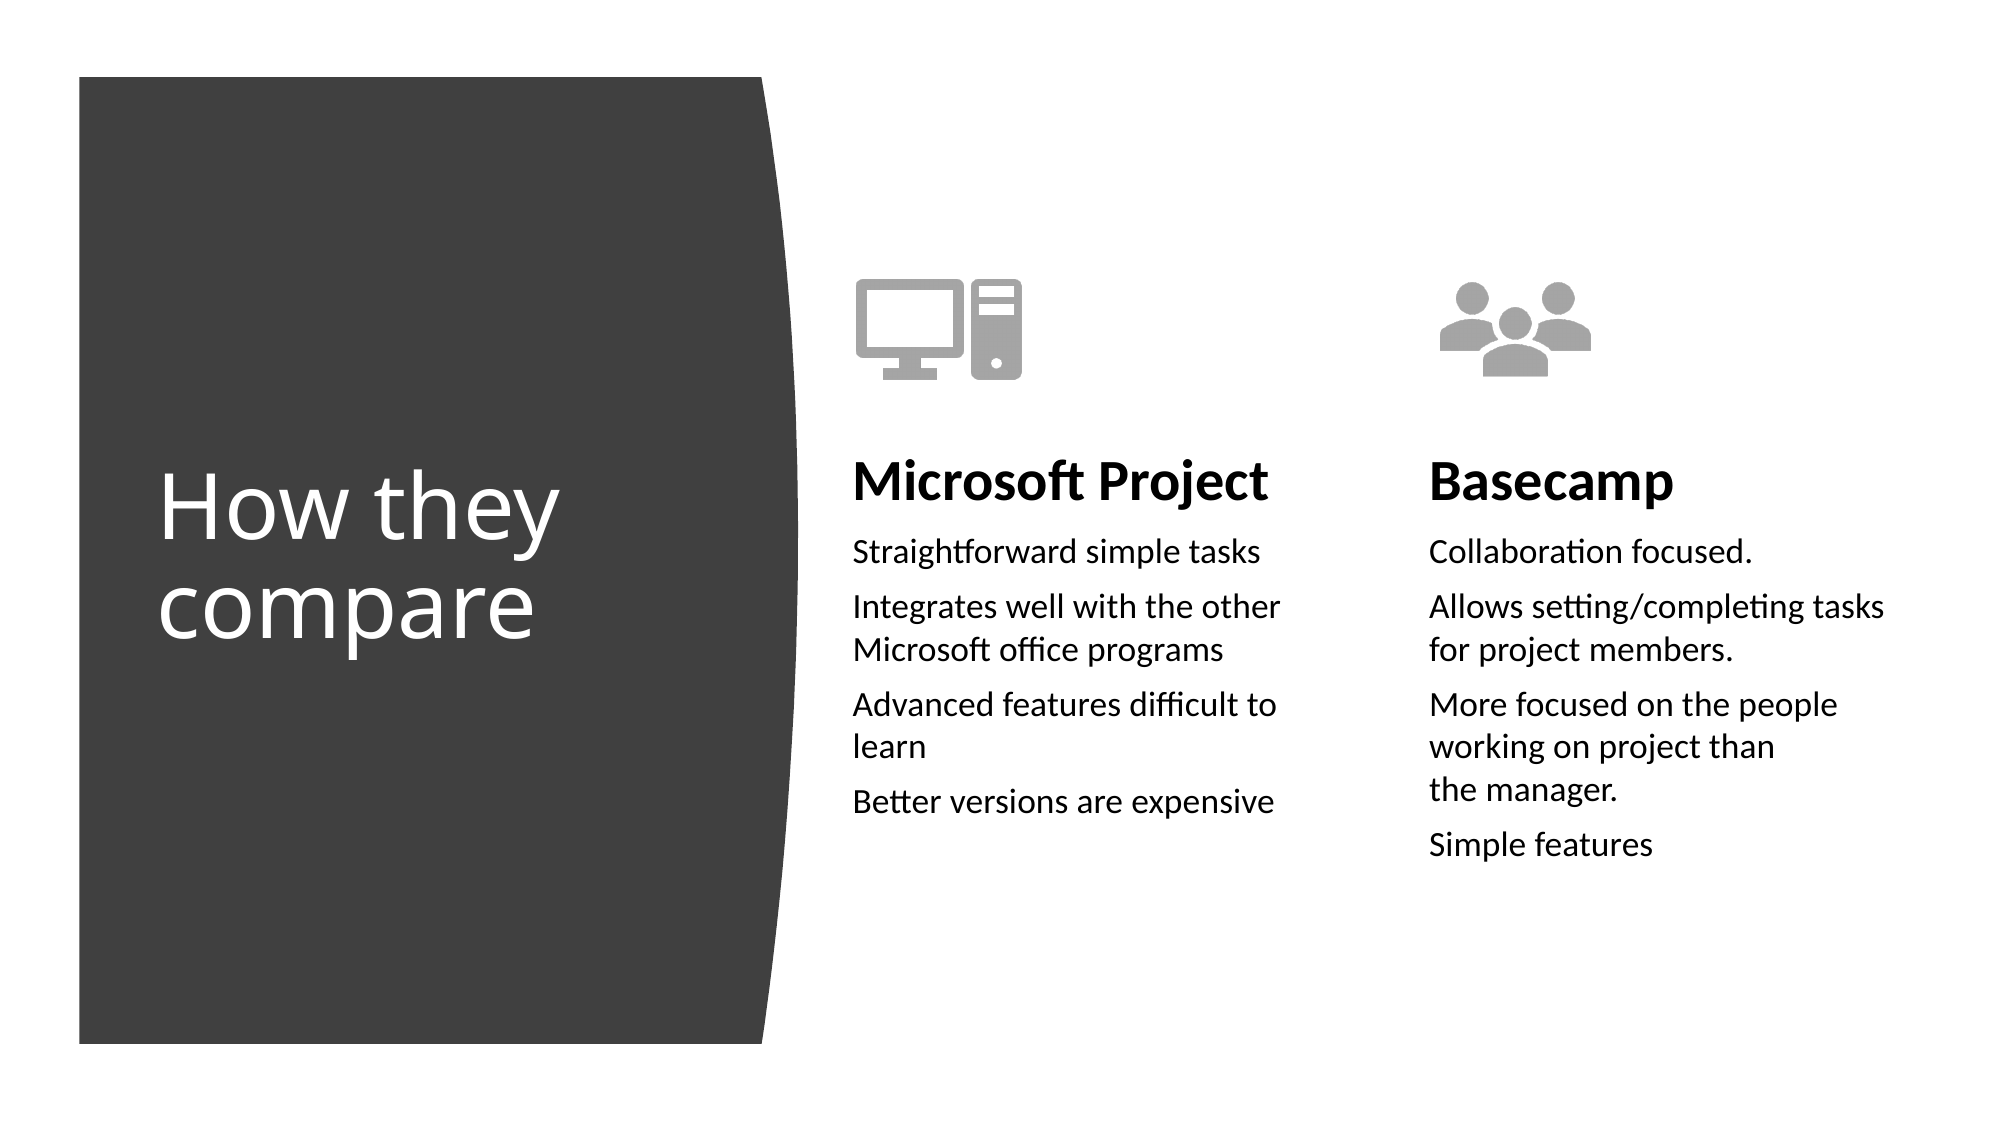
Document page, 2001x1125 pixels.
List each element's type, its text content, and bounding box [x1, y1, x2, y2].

text_box [78, 76, 800, 1045]
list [852, 77, 1921, 1043]
title How they compare [141, 166, 702, 953]
